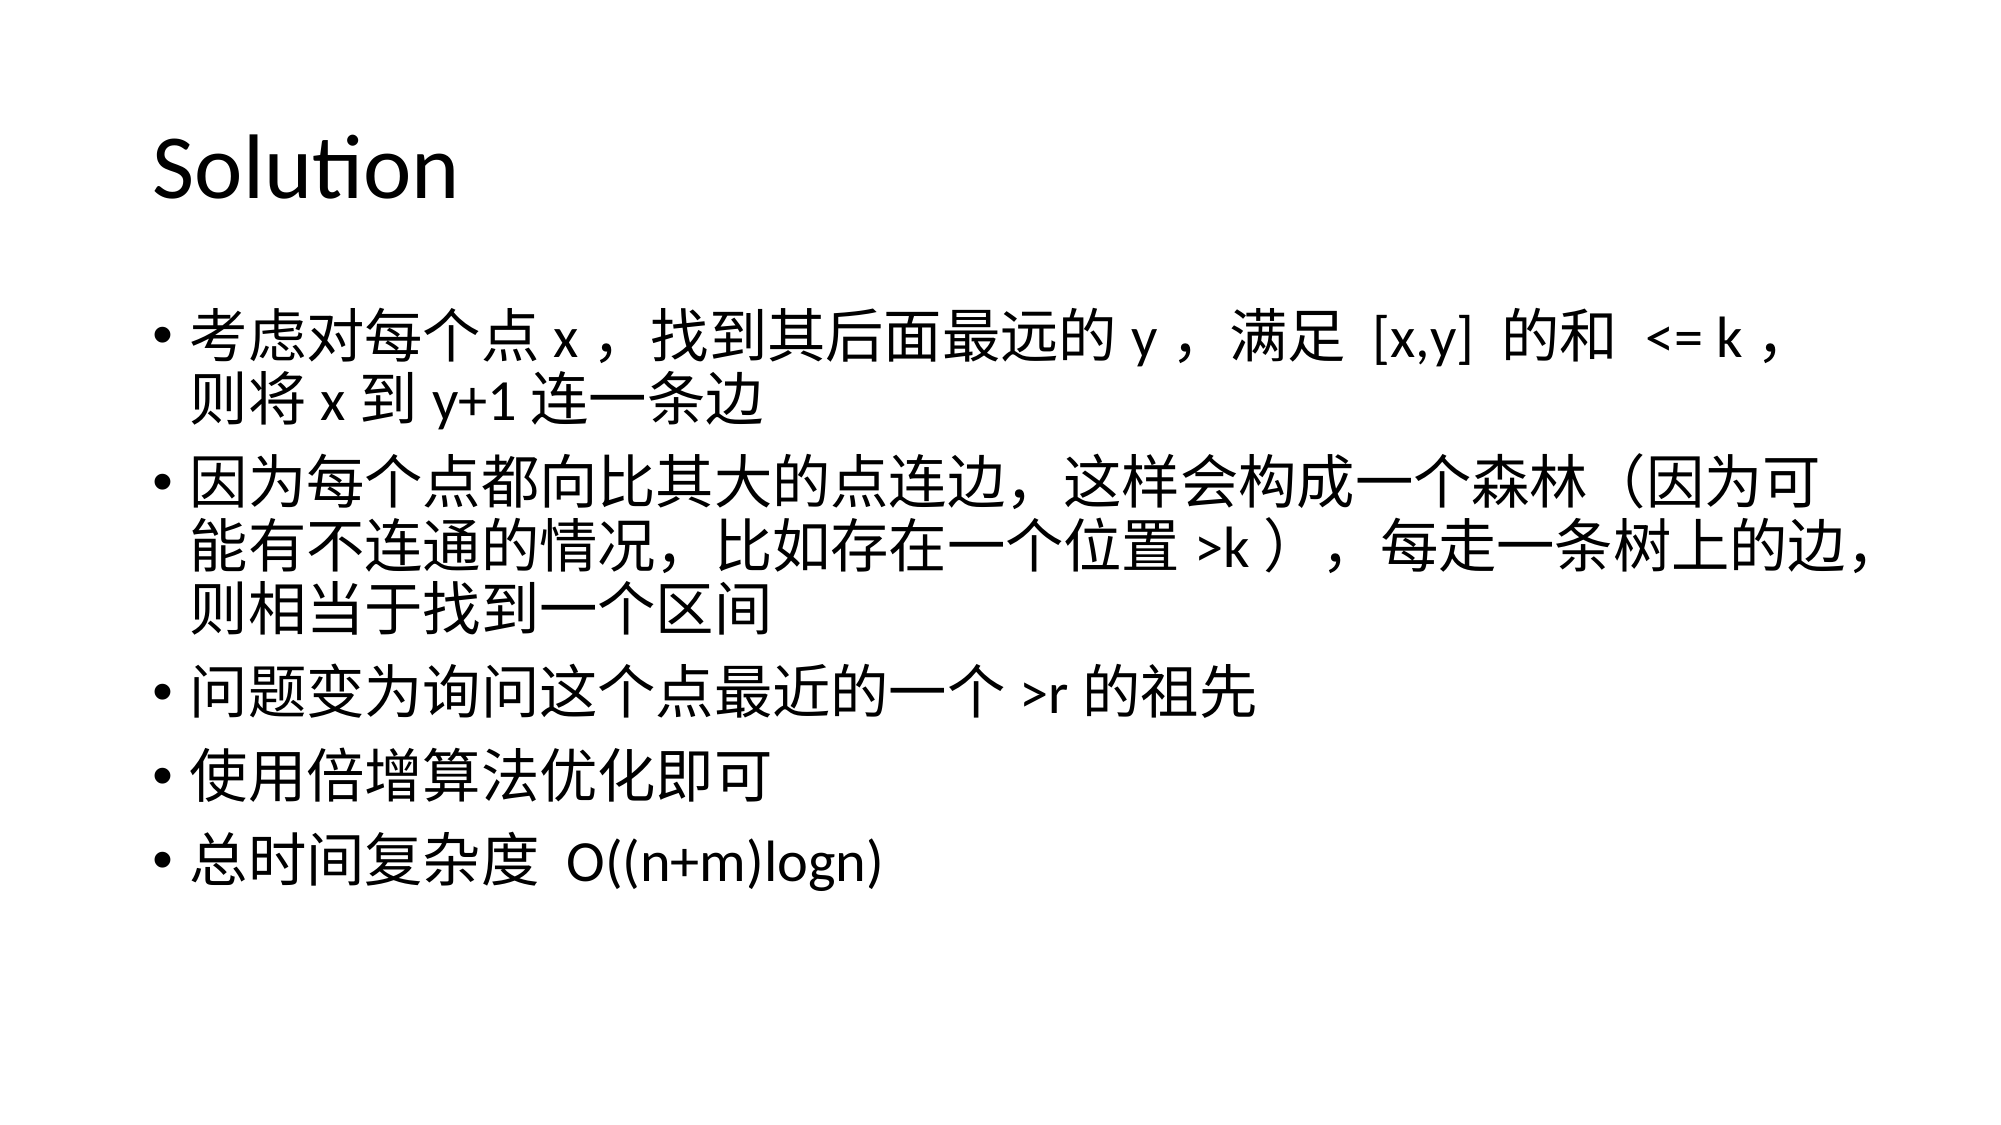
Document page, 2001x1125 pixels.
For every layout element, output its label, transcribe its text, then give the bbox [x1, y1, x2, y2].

list 考虑对每个点x，找到其后面最远的y，满足 [x,y] 的和 <= k，则将x到y+1连一条边 因为每个点都向比其大的点连边，这样会构成一个森林（因为可能有不连通的情况，比如存在一个位置>k），每走一条树上的边，则相当于找到一个区间 问题变为询问这个点最近的一个>r的祖先 使用倍增算法优化即可 总时间复杂度 O((n+m)logn) [137, 299, 1863, 1014]
title Solution [137, 59, 1863, 278]
